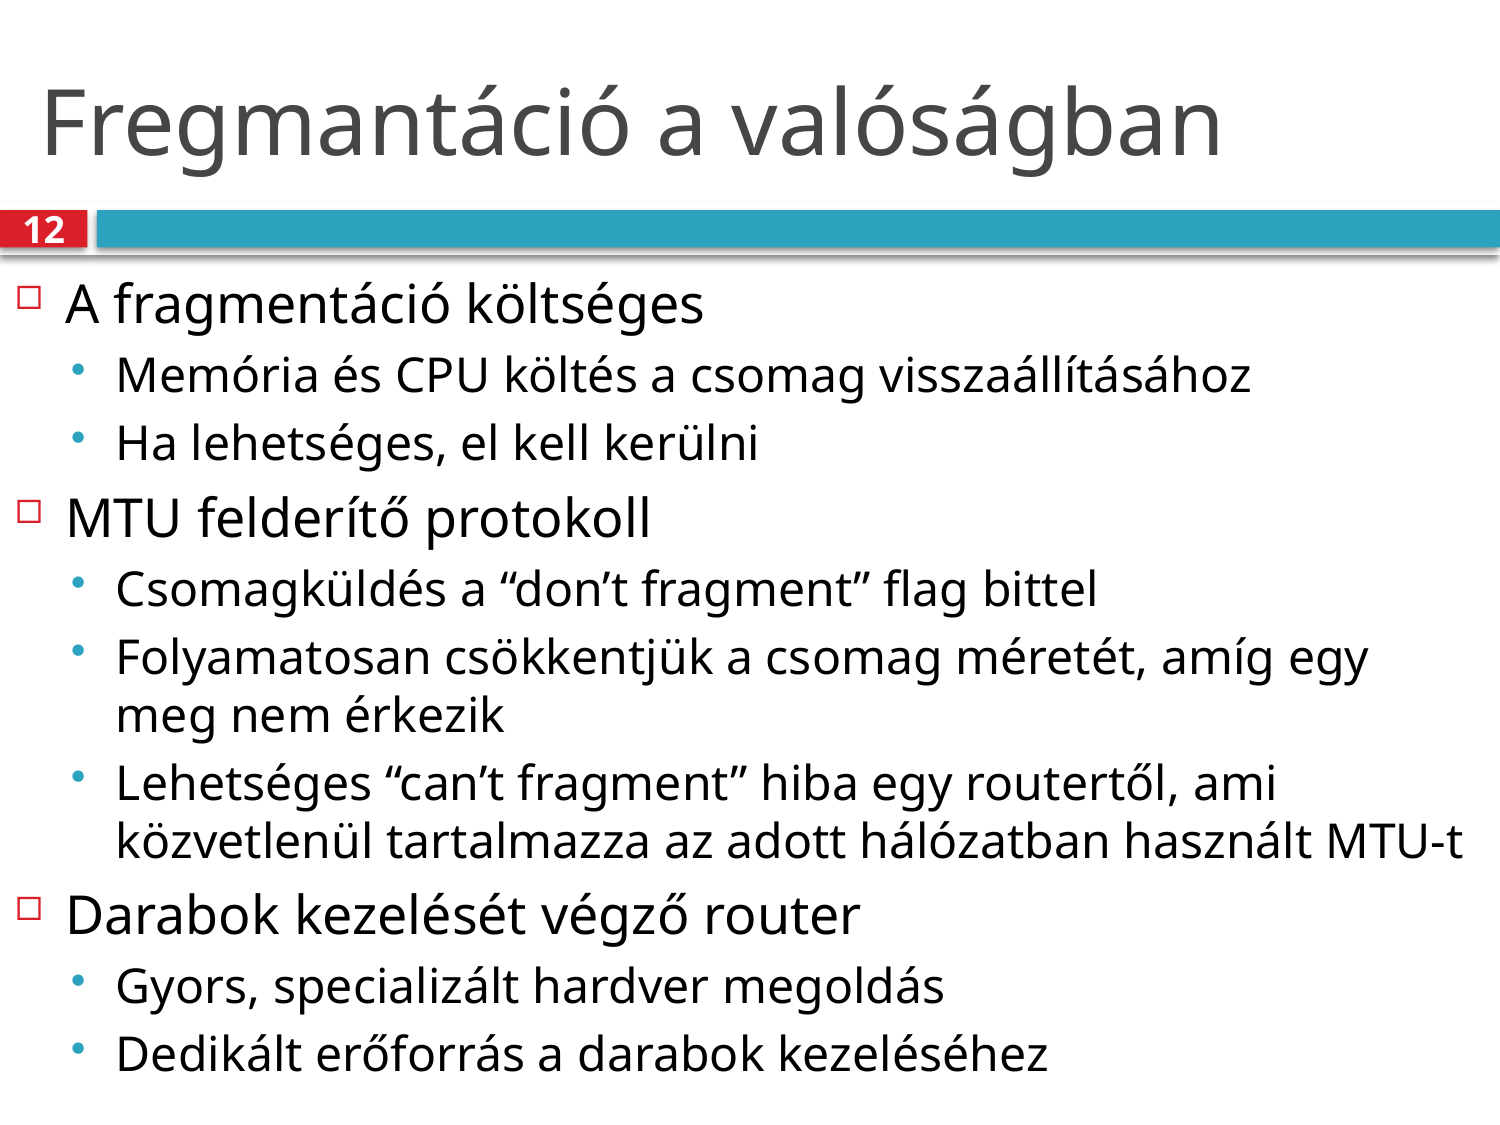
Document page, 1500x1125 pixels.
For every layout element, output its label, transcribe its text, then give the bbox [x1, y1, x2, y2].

list A fragmentáció költséges Memória és CPU költés a csomag visszaállításához Ha lehetséges, el kell kerülni MTU felderítő protokoll Csomagküldés a “don’t fragment” flag bittel Folyamatosan csökkentjük a csomag méretét, amíg egy meg nem érkezik Lehetséges “can’t fragment” hiba egy routertől, ami közvetlenül tartalmazza az adott hálózatban használt MTU-t Darabok kezelését végző router Gyors, specializált hardver megoldás Dedikált erőforrás a darabok kezeléséhez [0, 262, 1500, 1100]
title Fregmantáció a valóságban [24, 37, 1475, 200]
slide_number 12 [0, 206, 88, 257]
